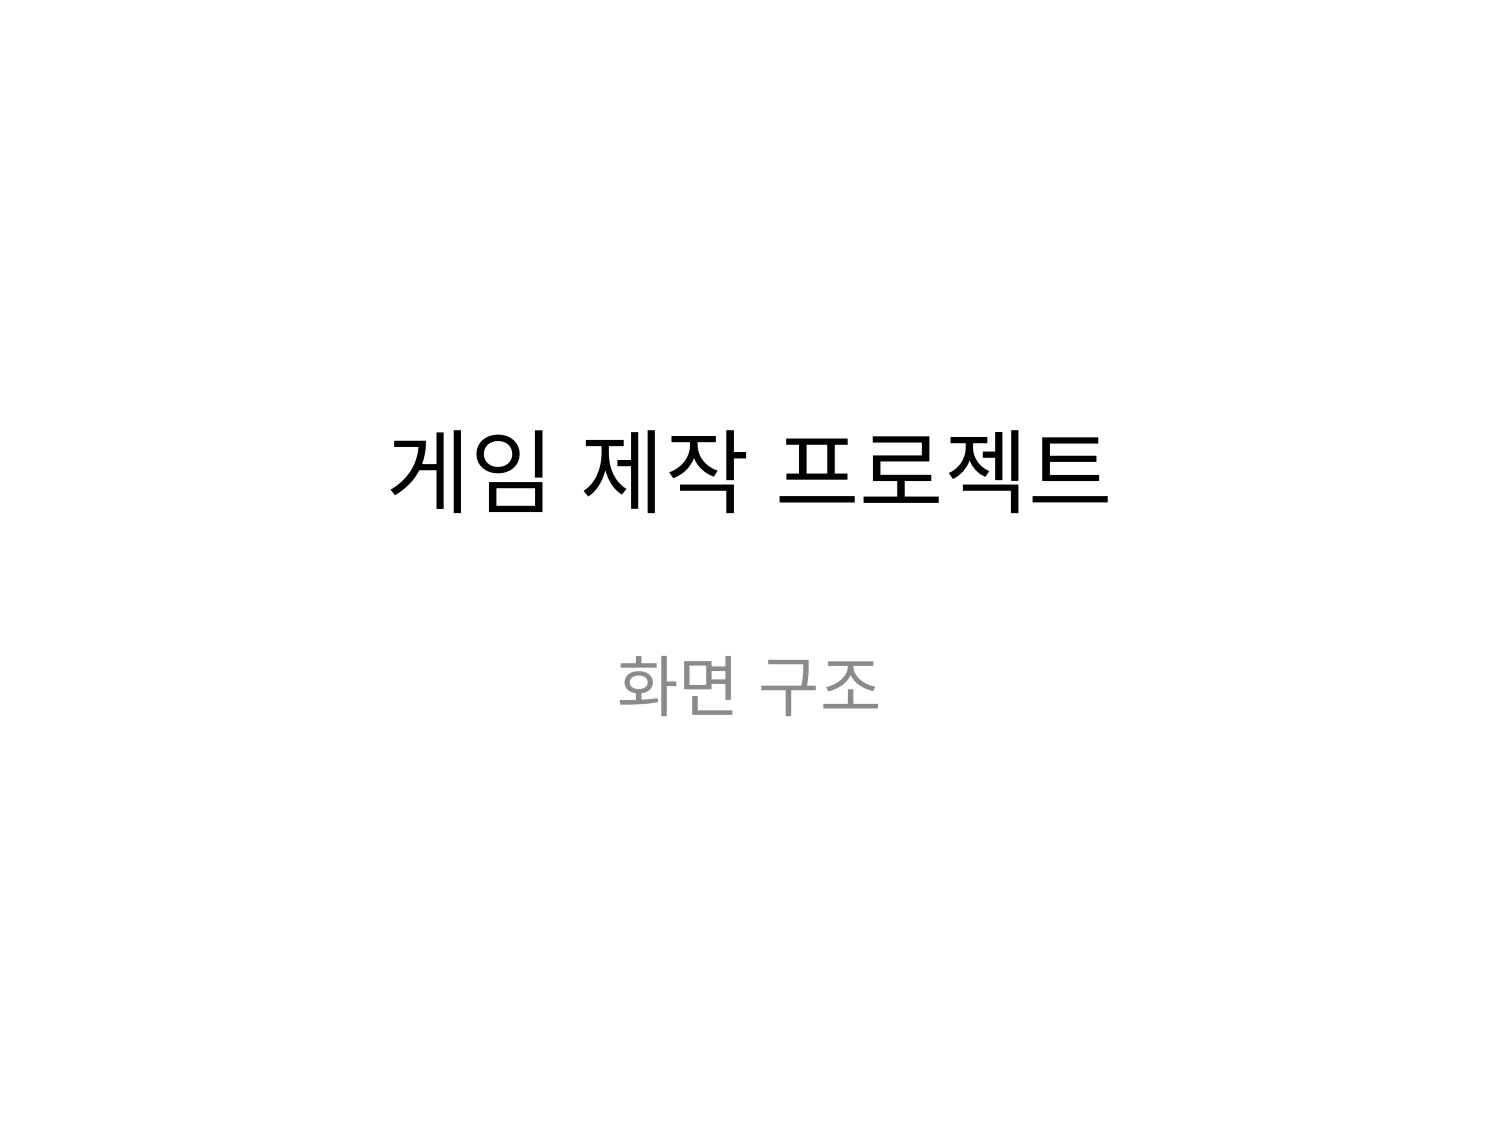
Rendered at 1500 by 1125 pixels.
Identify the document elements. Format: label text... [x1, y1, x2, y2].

title 게임 제작 프로젝트 [112, 349, 1388, 591]
subtitle 화면 구조 [225, 637, 1275, 925]
